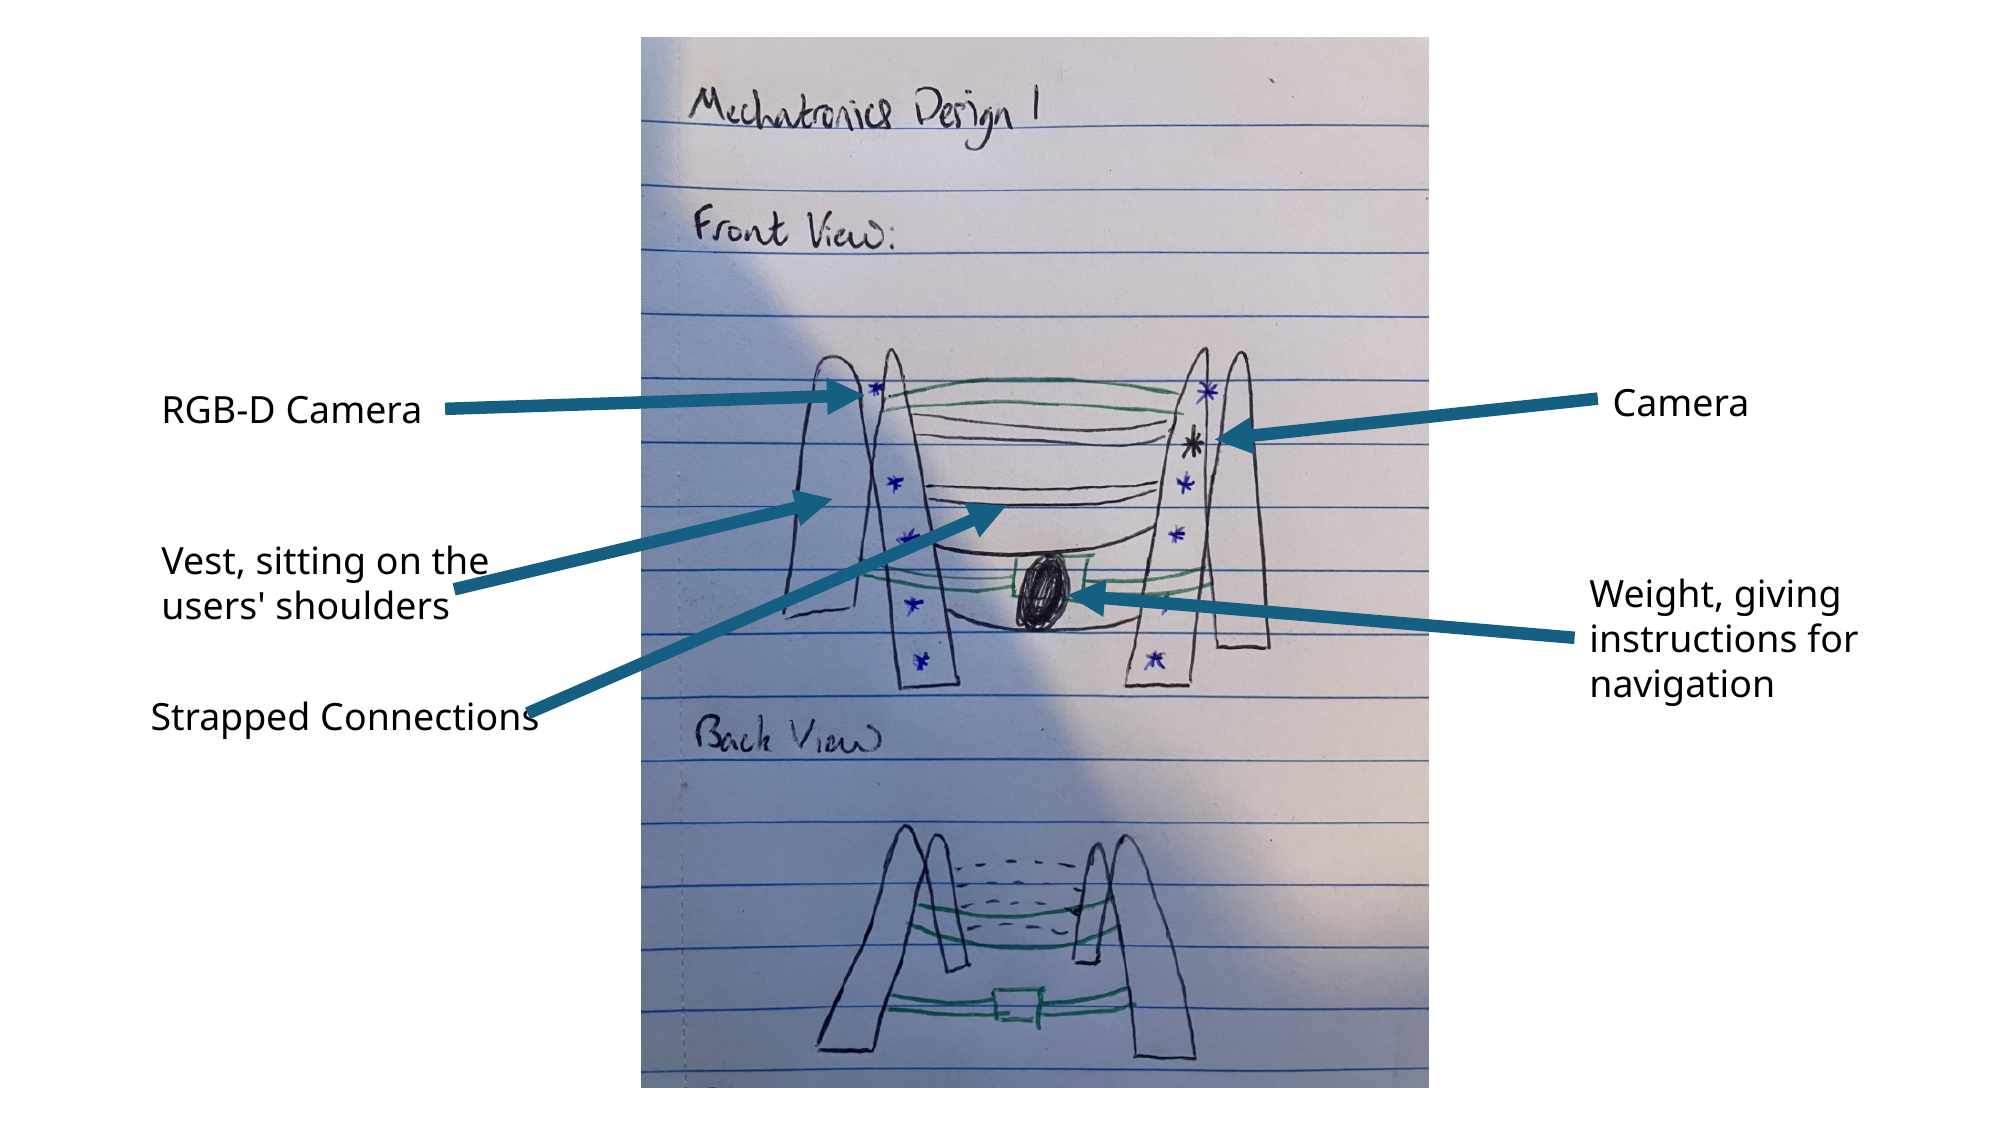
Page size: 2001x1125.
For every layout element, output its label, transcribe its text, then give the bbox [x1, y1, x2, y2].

text_box Vest, sitting on the users' shoulders [146, 529, 520, 634]
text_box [1214, 398, 1599, 441]
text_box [444, 394, 865, 410]
picture [641, 37, 1430, 1088]
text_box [1066, 594, 1576, 639]
text_box RGB-D Camera [146, 378, 446, 439]
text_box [453, 498, 833, 590]
text_box Strapped Connections [135, 685, 581, 746]
text_box Camera [1597, 371, 1785, 432]
text_box Weight, giving instructions for navigation [1574, 562, 1958, 713]
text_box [527, 504, 1007, 714]
